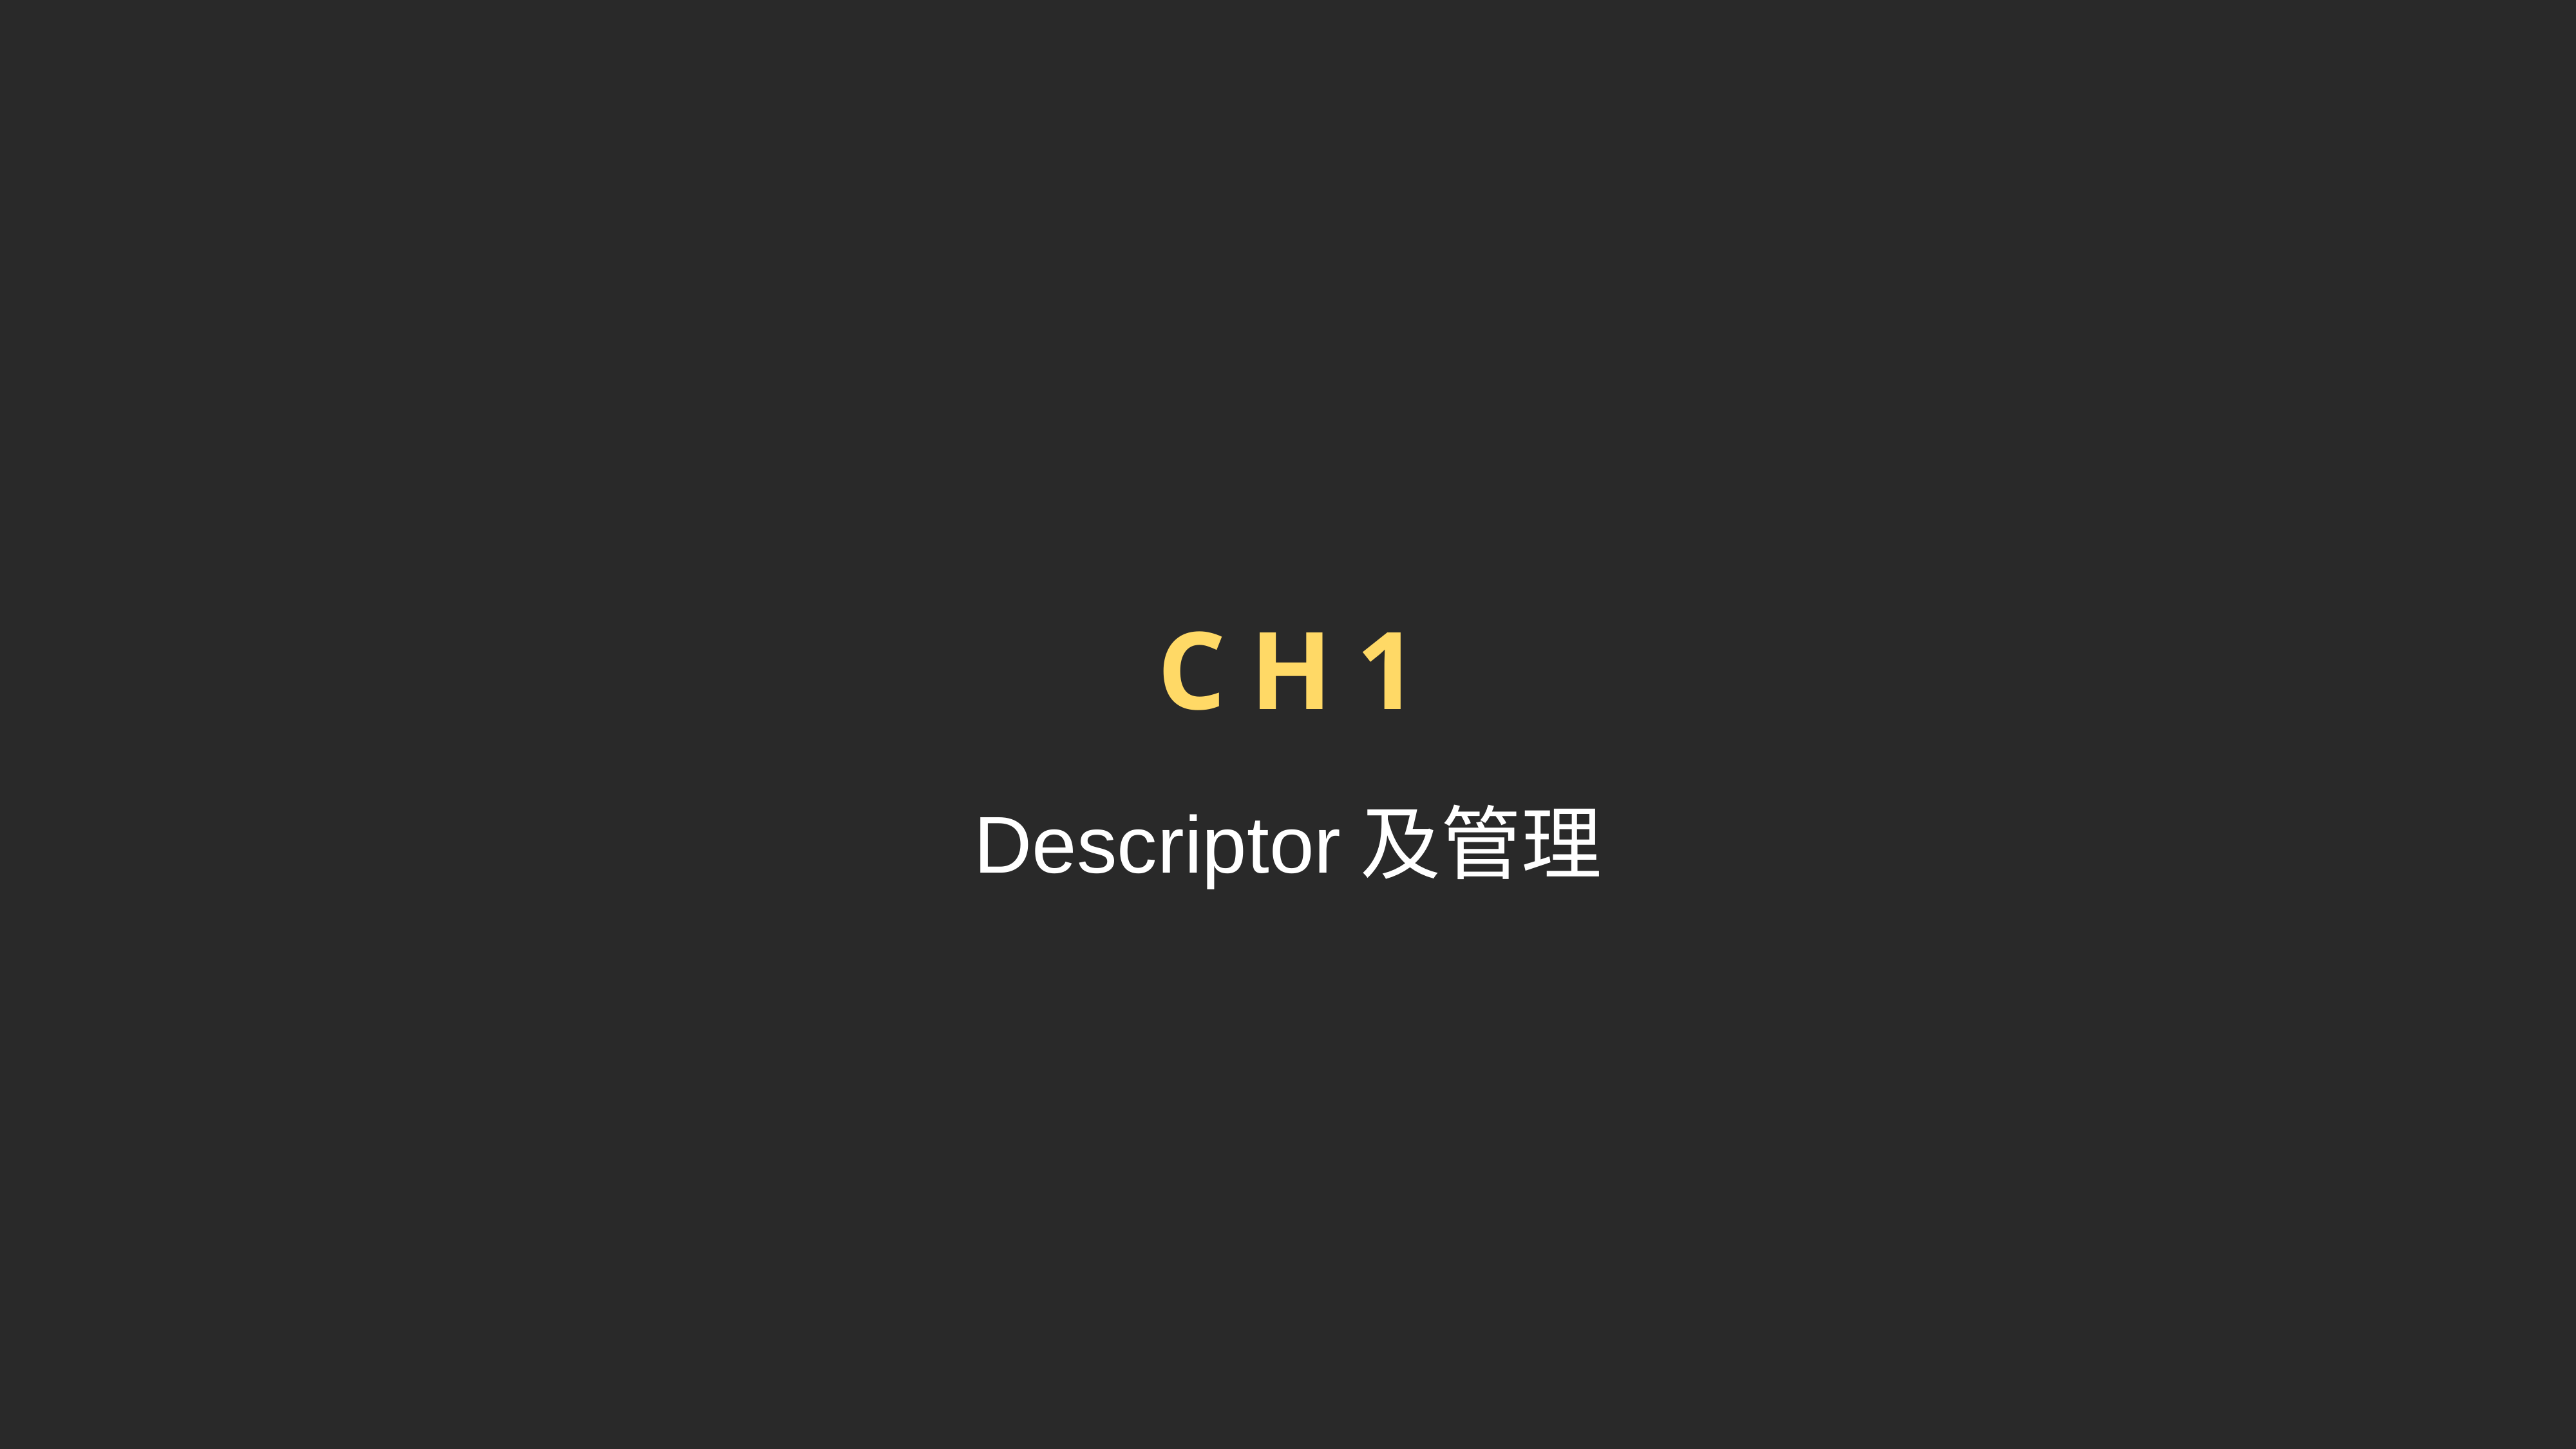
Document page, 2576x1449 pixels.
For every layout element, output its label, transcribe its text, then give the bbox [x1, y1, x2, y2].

text_box ch1 [1152, 596, 1424, 736]
text_box Descriptor及管理 [461, 786, 2115, 895]
